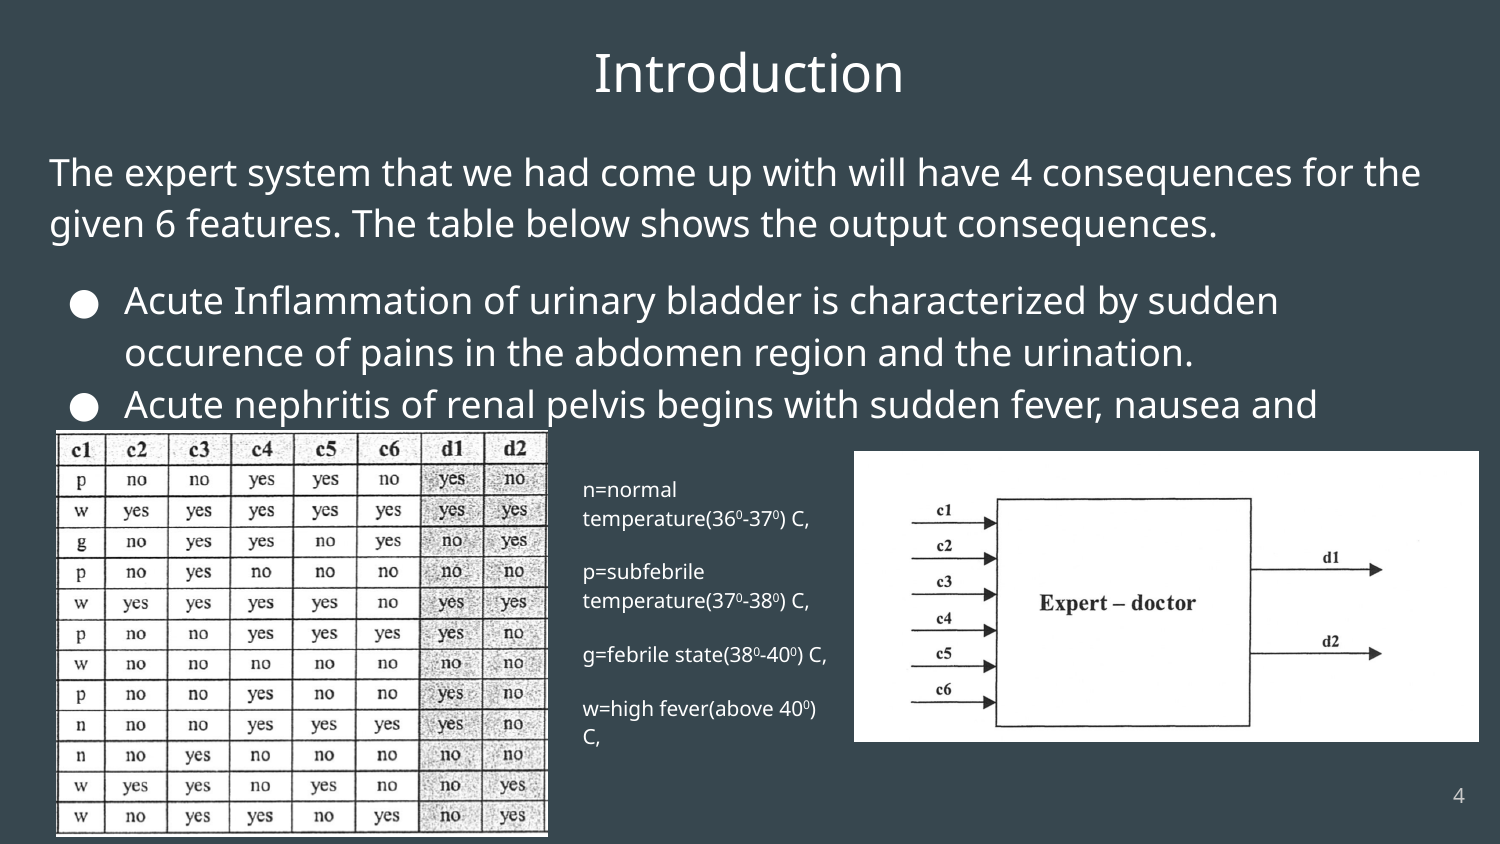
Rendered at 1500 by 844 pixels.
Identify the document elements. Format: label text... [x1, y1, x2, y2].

text_box n=normal temperature(360-370) C, p=subfebrile temperature(370-380) C, g=febrile state(380-400) C, w=high fever(above 400) C, [567, 458, 855, 764]
picture [56, 429, 548, 837]
text_box Introduction [51, 24, 1449, 119]
text_box The expert system that we had come up with will have 4 consequences for the given 6 features. The table below shows the output consequences. Acute Inflammation of urinary bladder is characterized by sudden occurence of pains in the abdomen region and the urination. Acute nephritis of renal pelvis begins with sudden fever, nausea and vomiting. [34, 127, 1480, 765]
picture [854, 451, 1479, 742]
slide_number 4 [1389, 764, 1480, 830]
